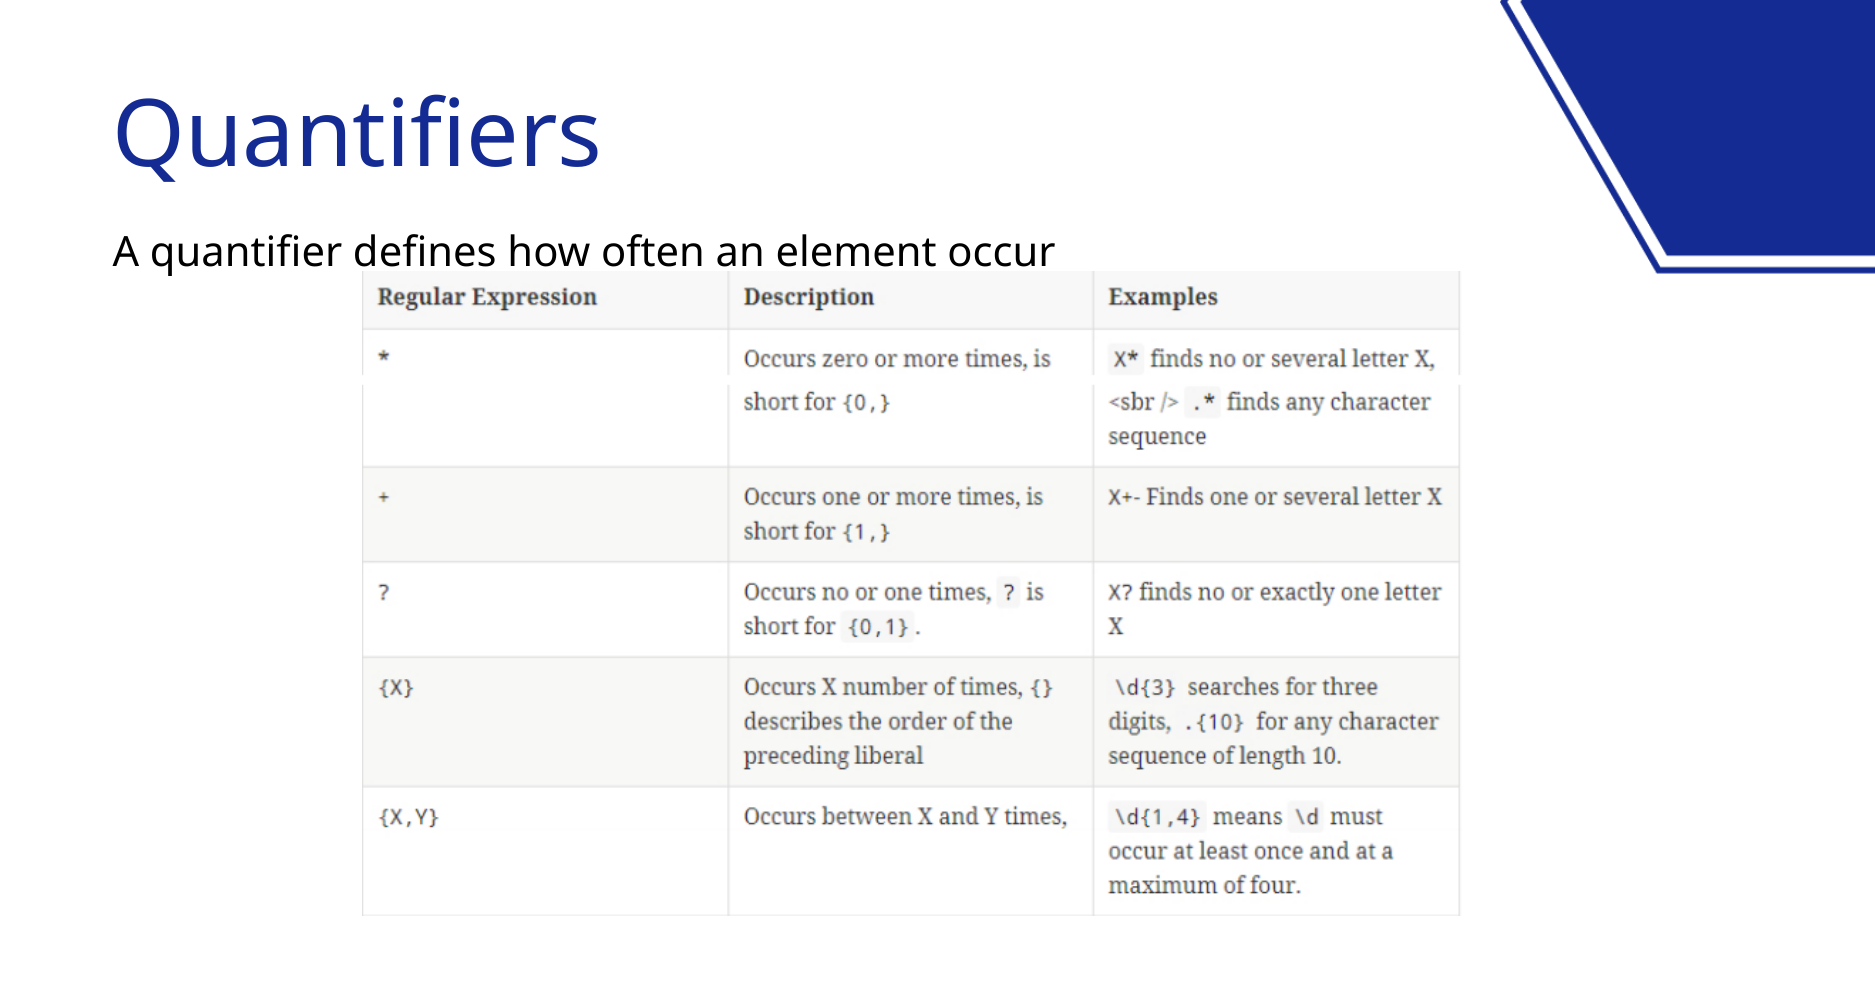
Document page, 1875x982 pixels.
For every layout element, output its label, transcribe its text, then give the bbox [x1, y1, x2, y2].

picture [1500, 0, 1875, 274]
text_box Quantifiers A quantifier defines how often an element occur [112, 94, 1588, 366]
picture [362, 271, 1463, 916]
